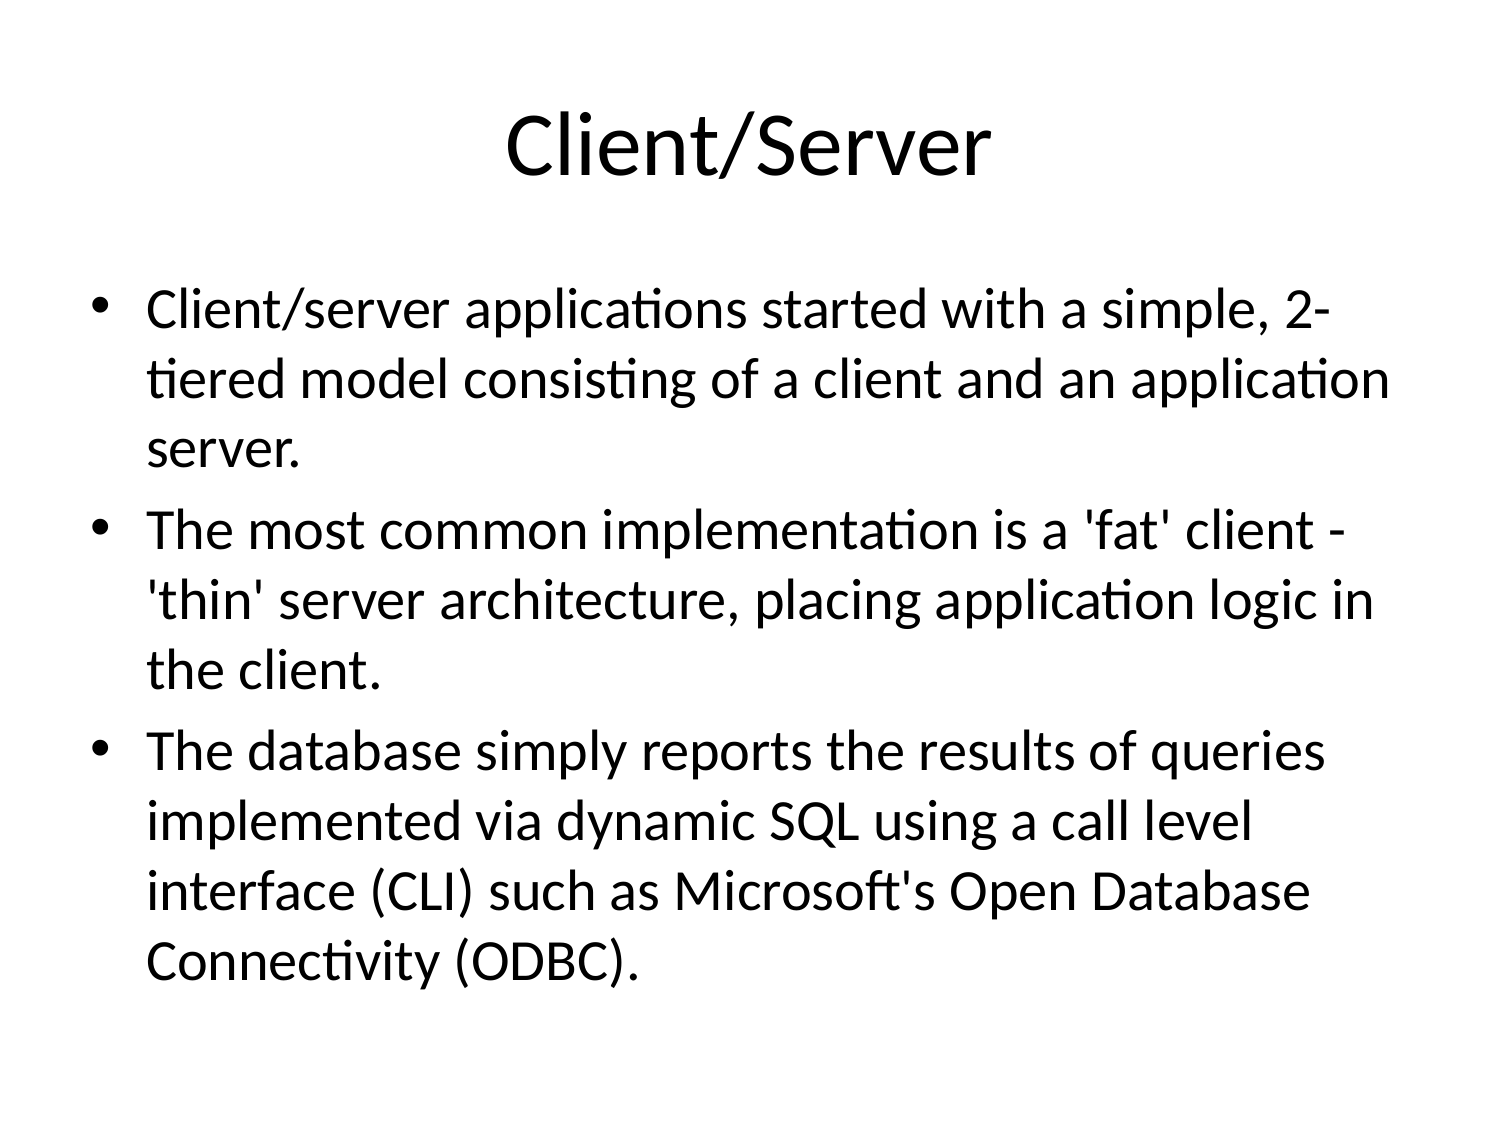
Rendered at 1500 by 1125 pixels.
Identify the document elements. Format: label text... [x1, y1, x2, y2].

list Client/server applications started with a simple, 2-tiered model consisting of a client and an application server. The most common implementation is a 'fat' client - 'thin' server architecture, placing application logic in the client. The database simply reports the results of queries implemented via dynamic SQL using a call level interface (CLI) such as Microsoft's Open Database Connectivity (ODBC). [75, 262, 1425, 1005]
title Client/Server [75, 45, 1425, 233]
